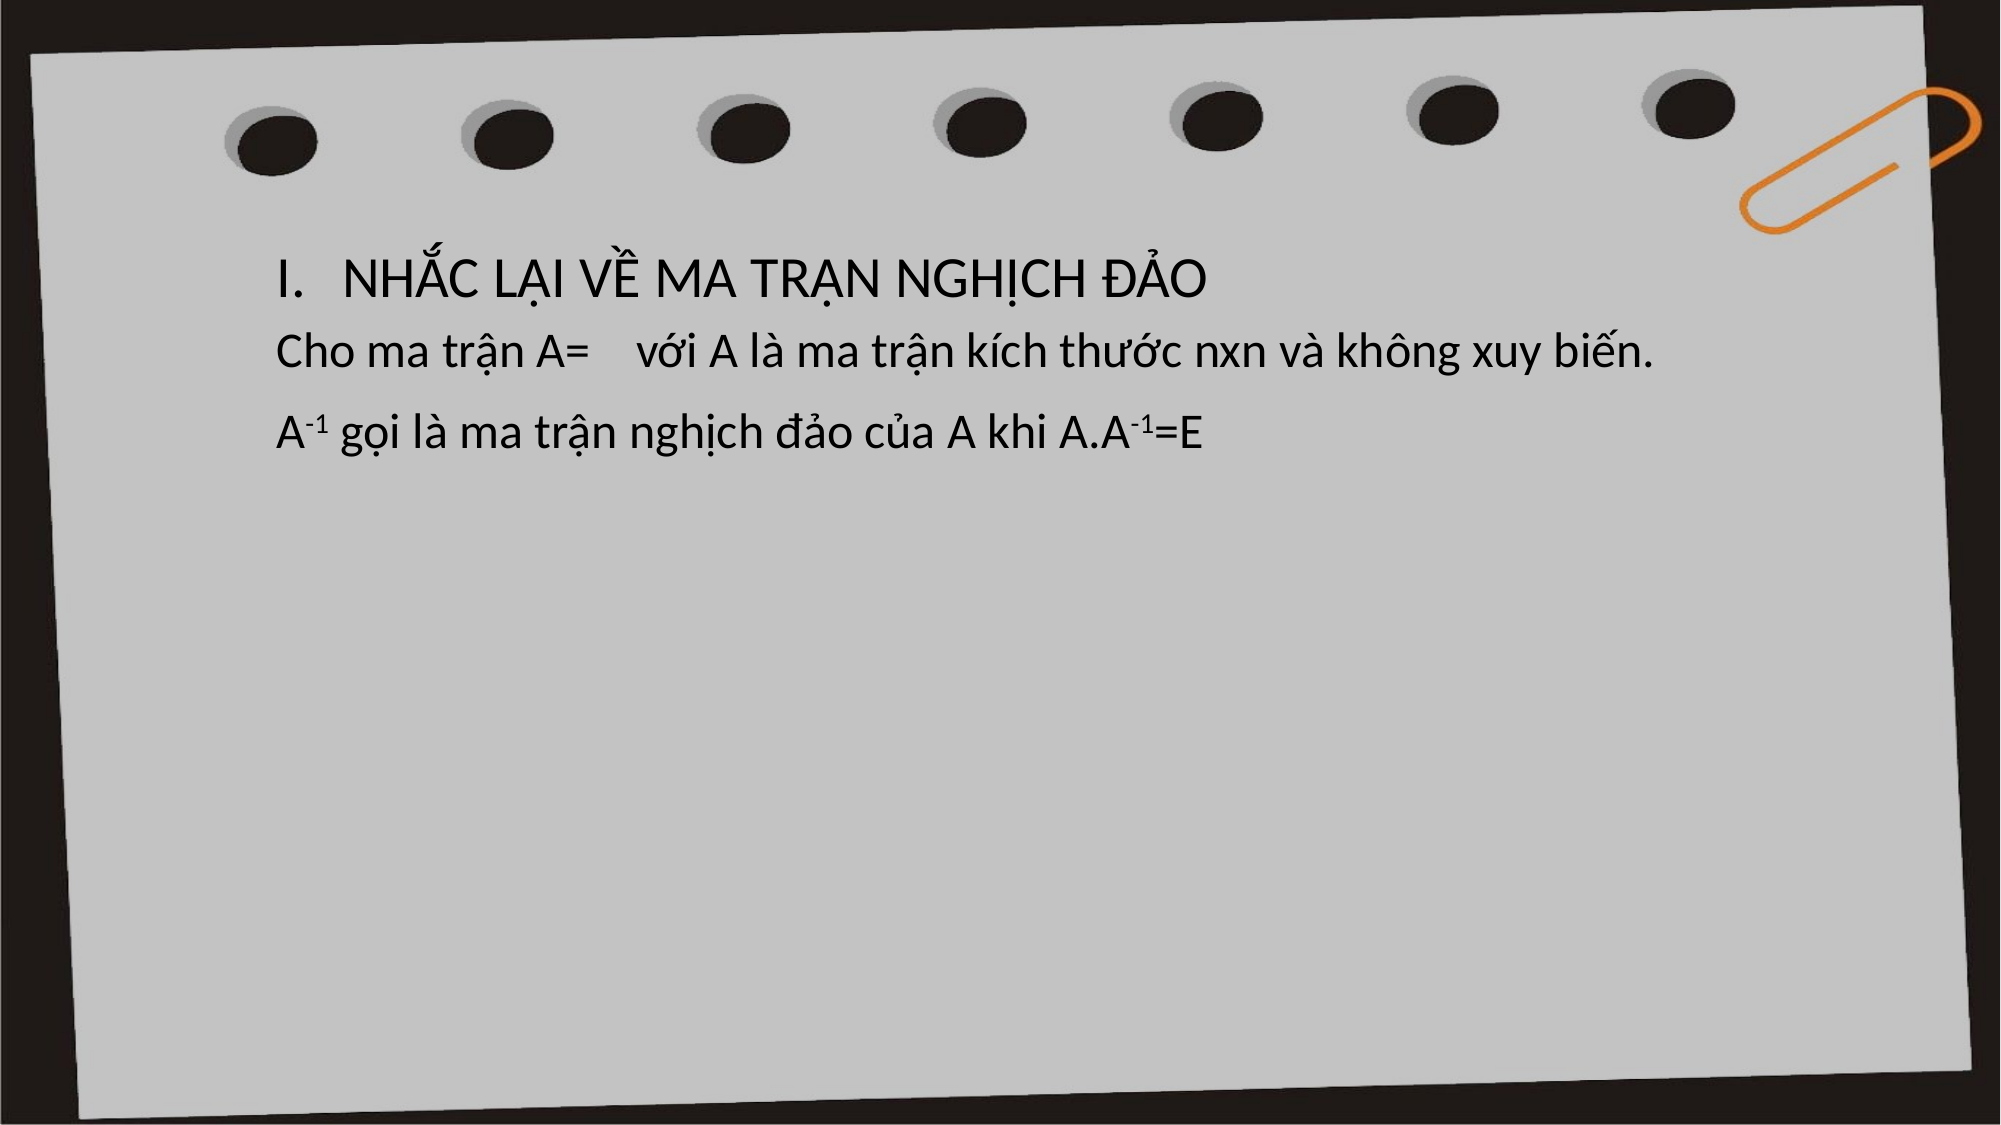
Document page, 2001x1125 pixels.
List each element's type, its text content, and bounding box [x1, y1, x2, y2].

text_box NHẮC LẠI VỀ MA TRẬN NGHỊCH ĐẢO [261, 126, 1522, 317]
picture [0, 0, 2001, 1125]
